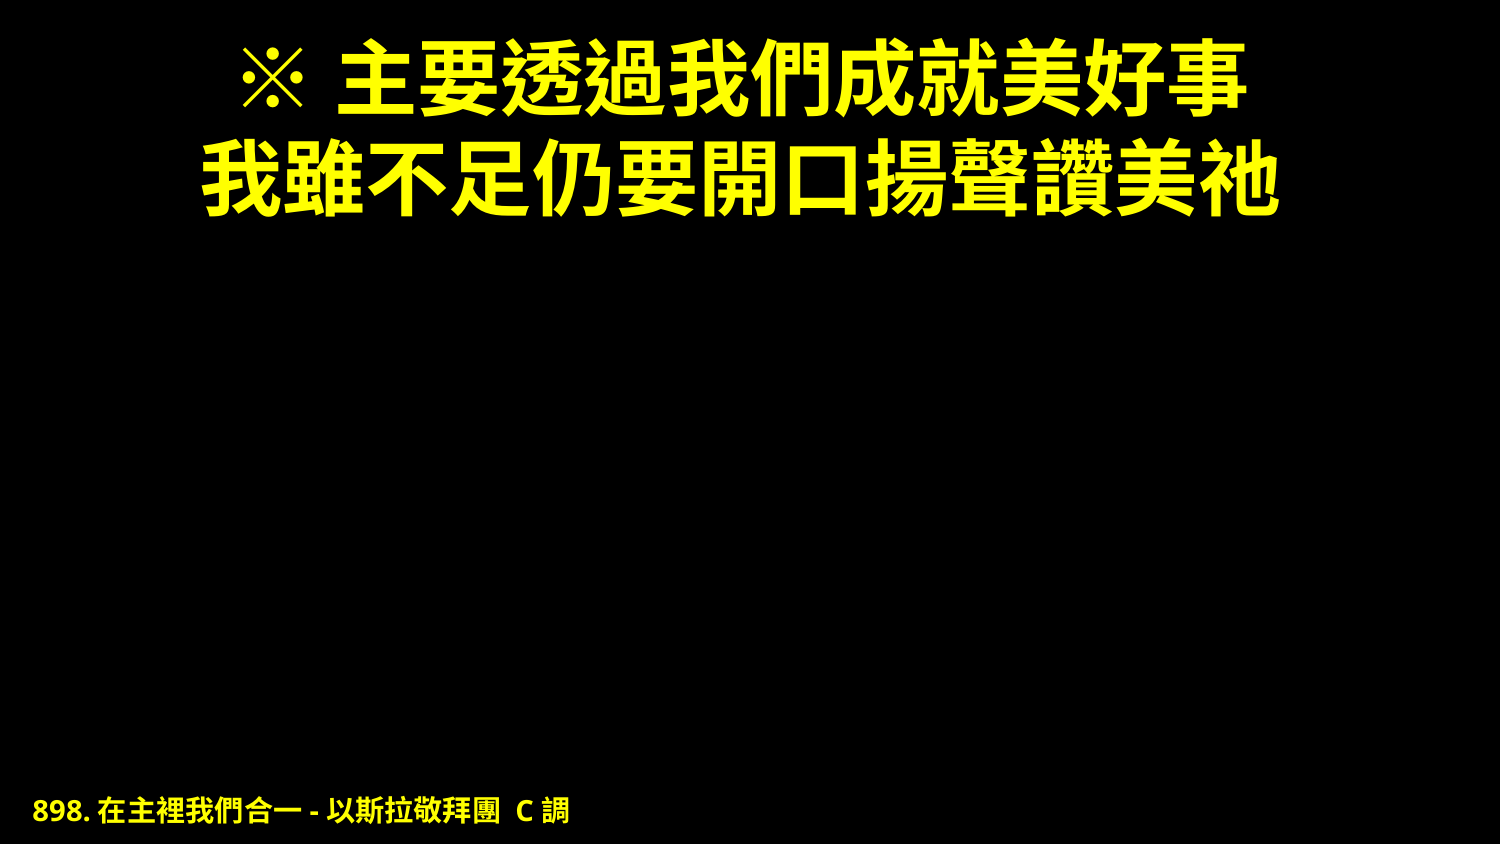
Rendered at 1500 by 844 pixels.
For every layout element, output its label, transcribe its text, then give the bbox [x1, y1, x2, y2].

text_box 898.在主裡我們合一-以斯拉敬拜團 C調 [17, 784, 774, 835]
title ※主要透過我們成就美好事 我雖不足仍要開口揚聲讚美祂 [0, 55, 1500, 197]
